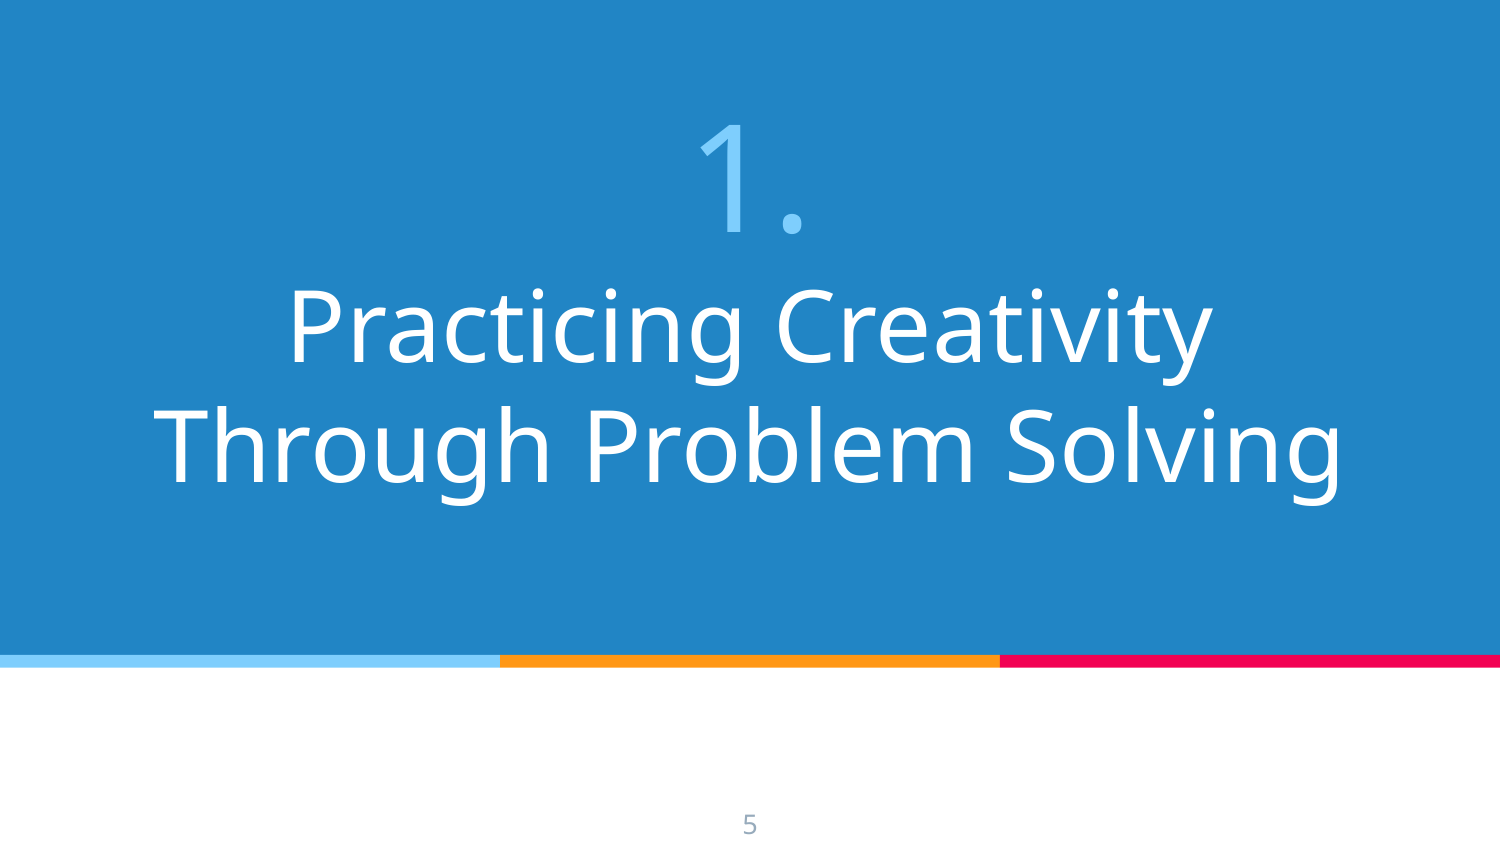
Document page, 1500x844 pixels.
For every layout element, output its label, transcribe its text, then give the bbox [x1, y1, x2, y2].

slide_number ‹#› [0, 792, 1500, 844]
title 1. Practicing Creativity Through Problem Solving [112, 326, 1388, 517]
